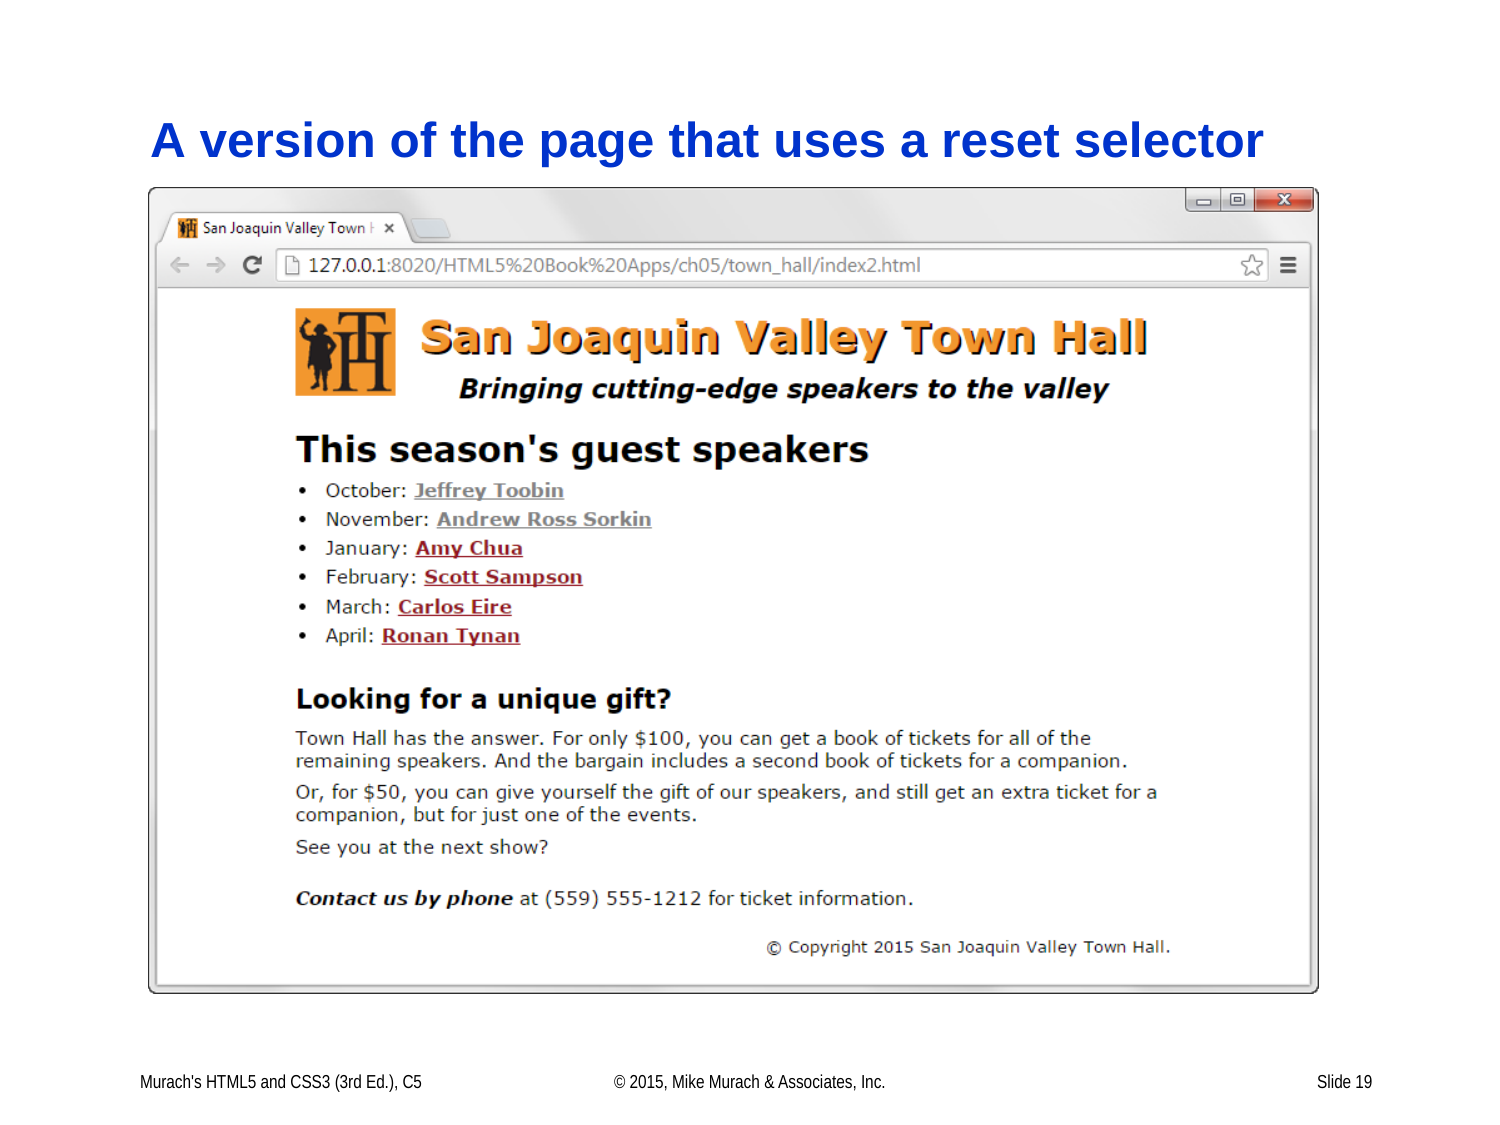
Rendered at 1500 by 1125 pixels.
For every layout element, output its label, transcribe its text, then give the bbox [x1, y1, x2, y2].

slide_number Slide 19 [1074, 1025, 1388, 1100]
slide_number Murach's HTML5 and CSS3 (3rd Ed.), C5 [125, 1025, 450, 1100]
picture [148, 187, 1319, 994]
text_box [149, 111, 1339, 238]
footer © 2015, Mike Murach & Associates, Inc. [474, 1025, 1025, 1100]
